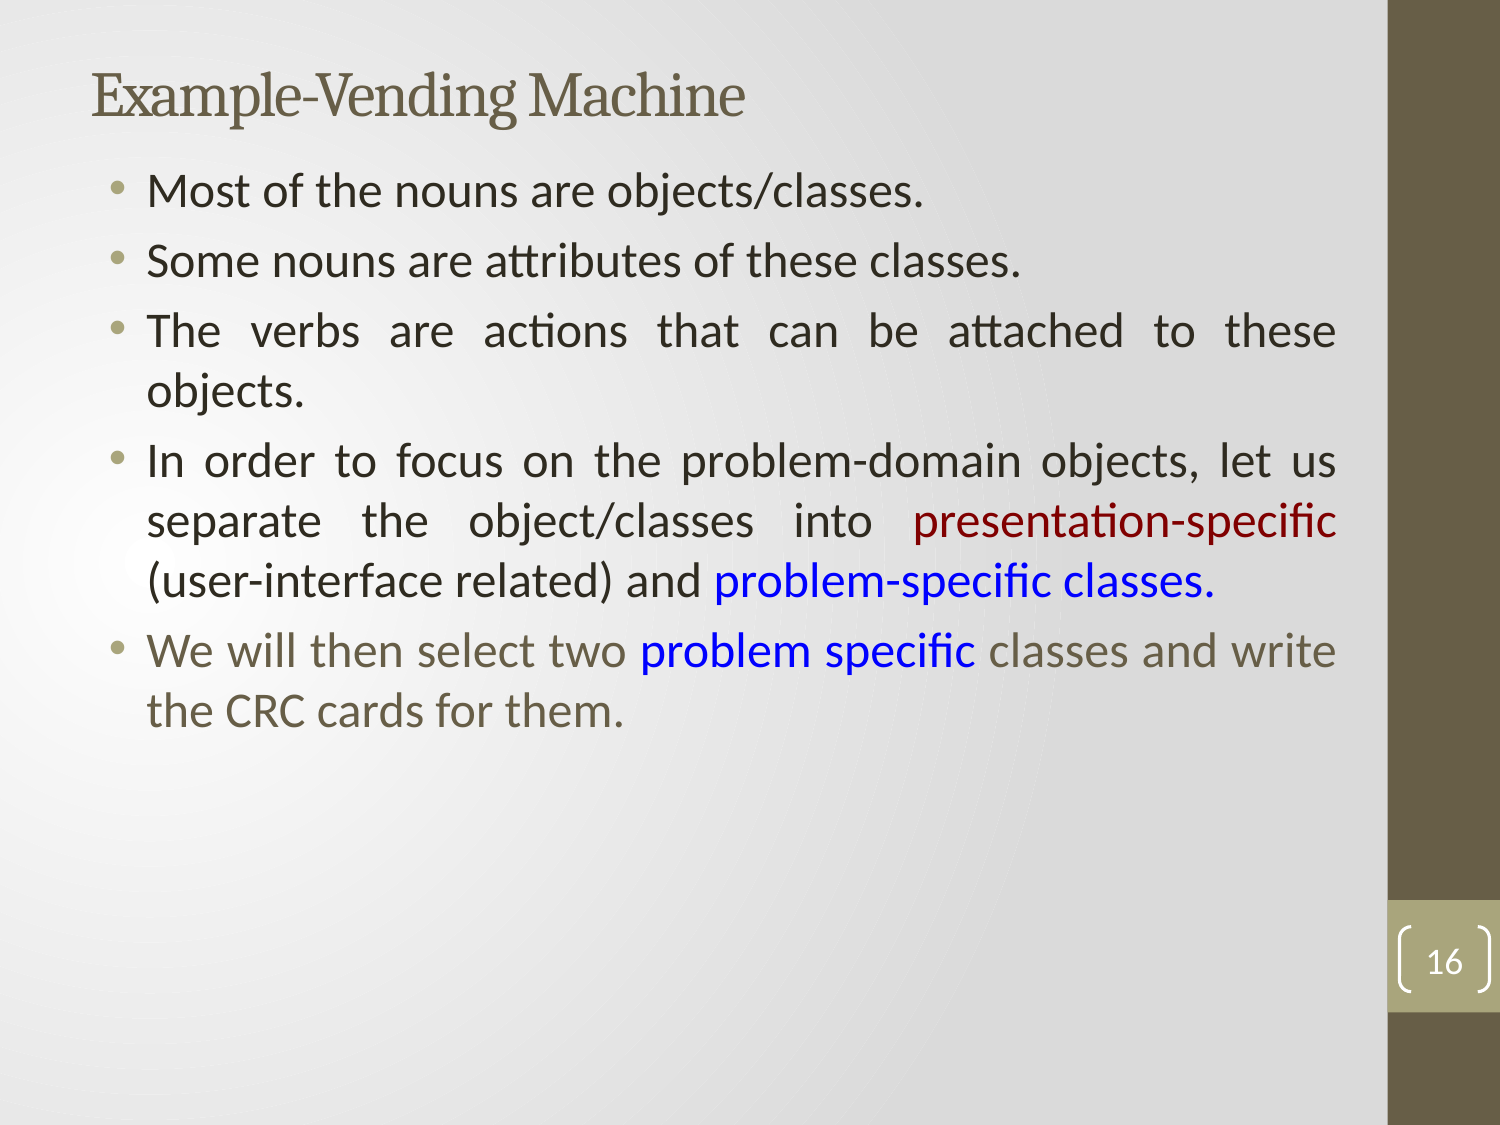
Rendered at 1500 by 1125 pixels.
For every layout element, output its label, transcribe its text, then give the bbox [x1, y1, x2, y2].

list Most of the nouns are objects/classes. Some nouns are attributes of these classes. The verbs are actions that can be attached to these objects. In order to focus on the problem-domain objects, let us separate the object/classes into presentation-specific (user-interface related) and problem-specific classes. We will then select two problem specific classes and write the CRC cards for them. [75, 149, 1353, 1075]
slide_number 16 [1397, 925, 1492, 994]
title Example-Vending Machine [75, 45, 1413, 138]
